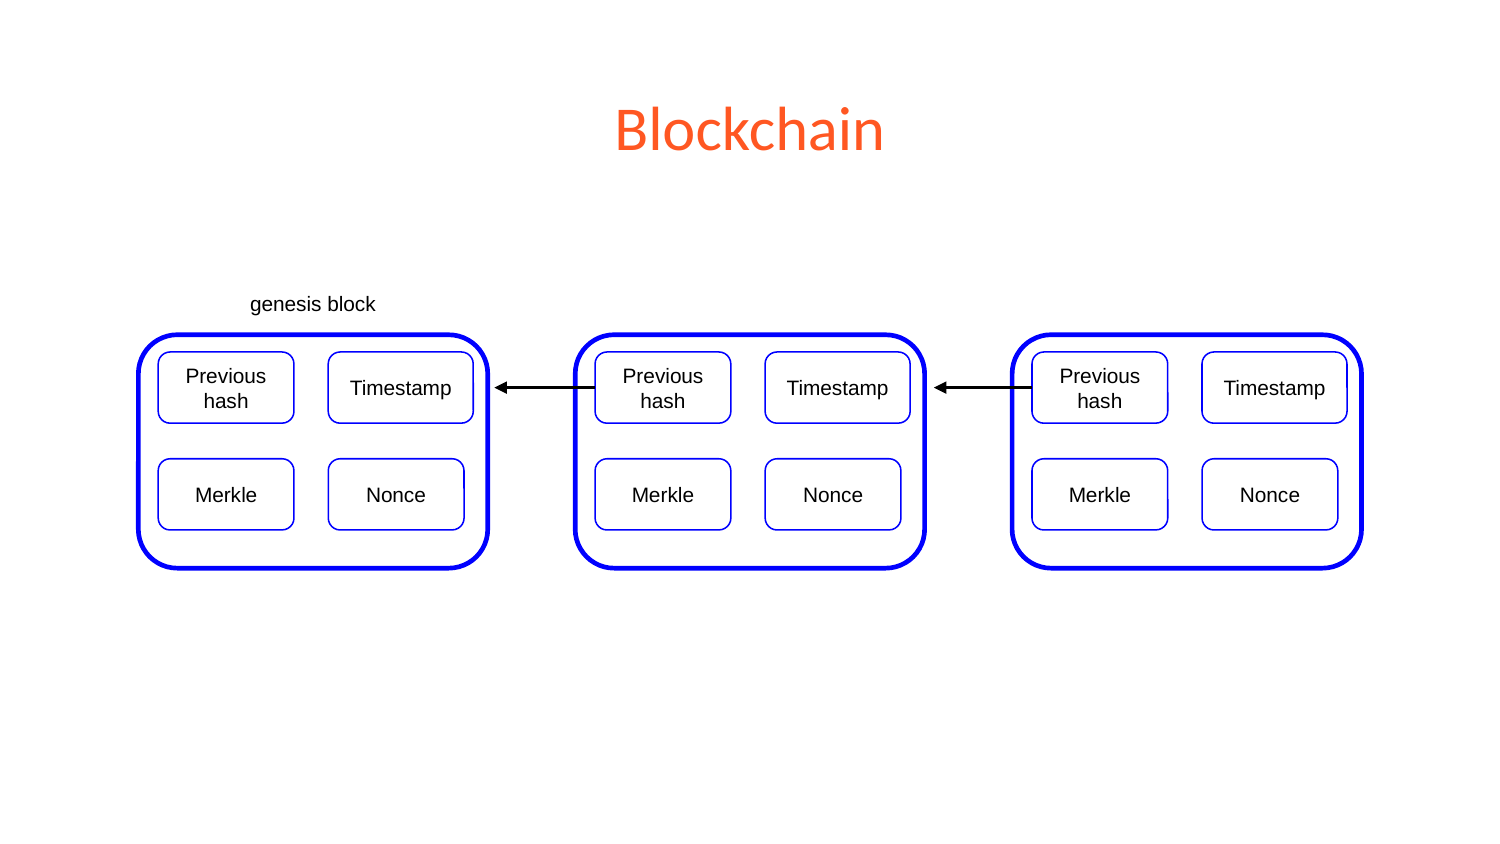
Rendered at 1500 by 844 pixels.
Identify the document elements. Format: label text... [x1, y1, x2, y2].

text_box Nonce [328, 458, 465, 530]
text_box [575, 334, 925, 569]
text_box Timestamp [328, 351, 474, 424]
text_box Timestamp [765, 351, 911, 424]
text_box Previous hash [158, 351, 294, 424]
text_box Merkle [1031, 458, 1168, 530]
text_box Timestamp [1202, 351, 1348, 424]
text_box Previous hash [1031, 351, 1168, 424]
text_box Previous hash [595, 351, 731, 424]
text_box Merkle [595, 458, 731, 530]
text_box genesis block [217, 276, 409, 325]
text_box Nonce [1202, 458, 1338, 530]
text_box [1012, 334, 1362, 569]
text_box [138, 334, 488, 569]
text_box Merkle [158, 458, 294, 530]
title Blockchain [51, 72, 1449, 167]
text_box Nonce [765, 458, 901, 530]
